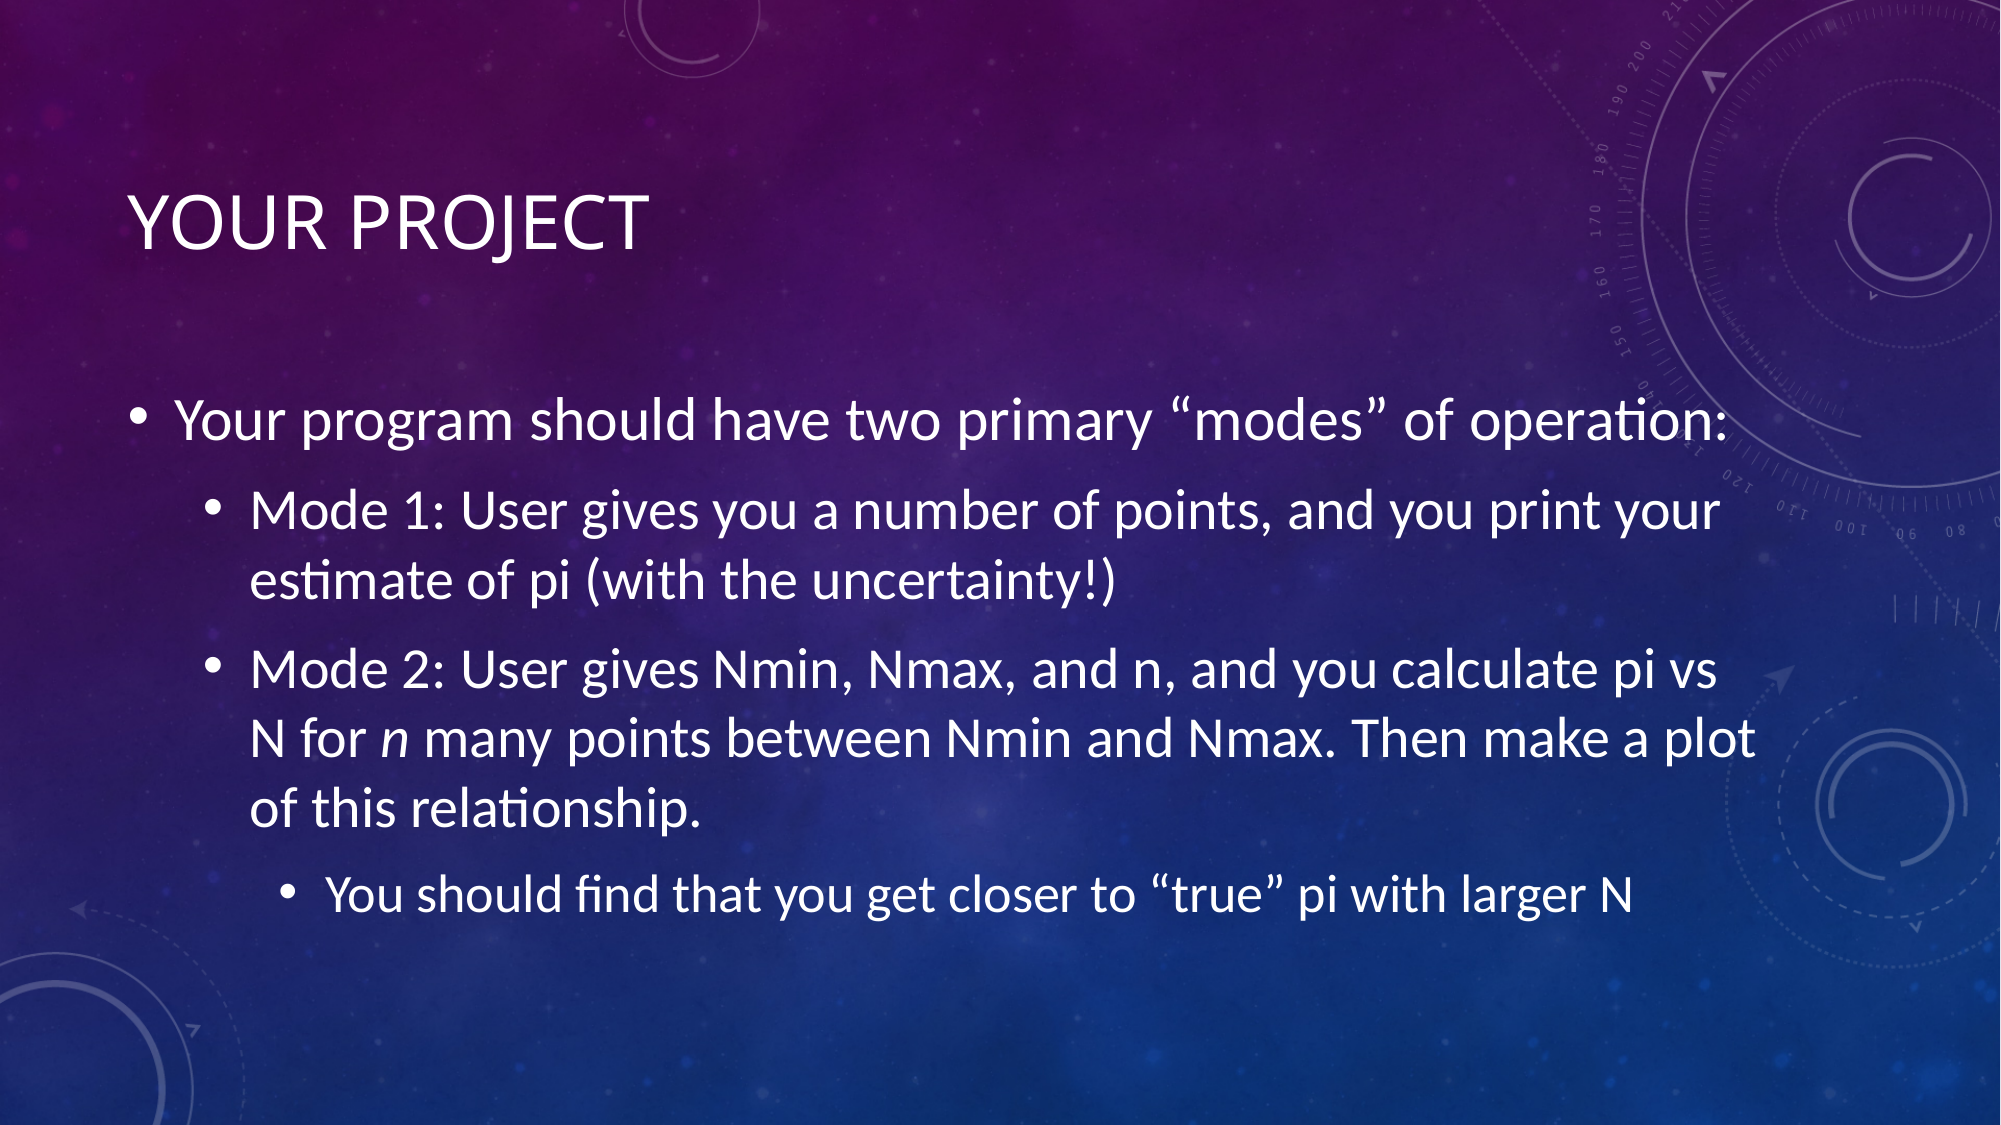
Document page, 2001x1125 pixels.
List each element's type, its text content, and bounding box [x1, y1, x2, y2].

picture [0, 0, 2001, 1125]
list Your program should have two primary “modes” of operation: Mode 1: User gives you a number of points, and you print your estimate of pi (with the uncertainty!) Mode 2: User gives Nmin, Nmax, and n, and you calculate pi vs N for n many points between Nmin and Nmax. Then make a plot of this relationship. You should find that you get closer to “true” pi with larger N [112, 351, 1775, 950]
title Your project [112, 99, 1775, 339]
